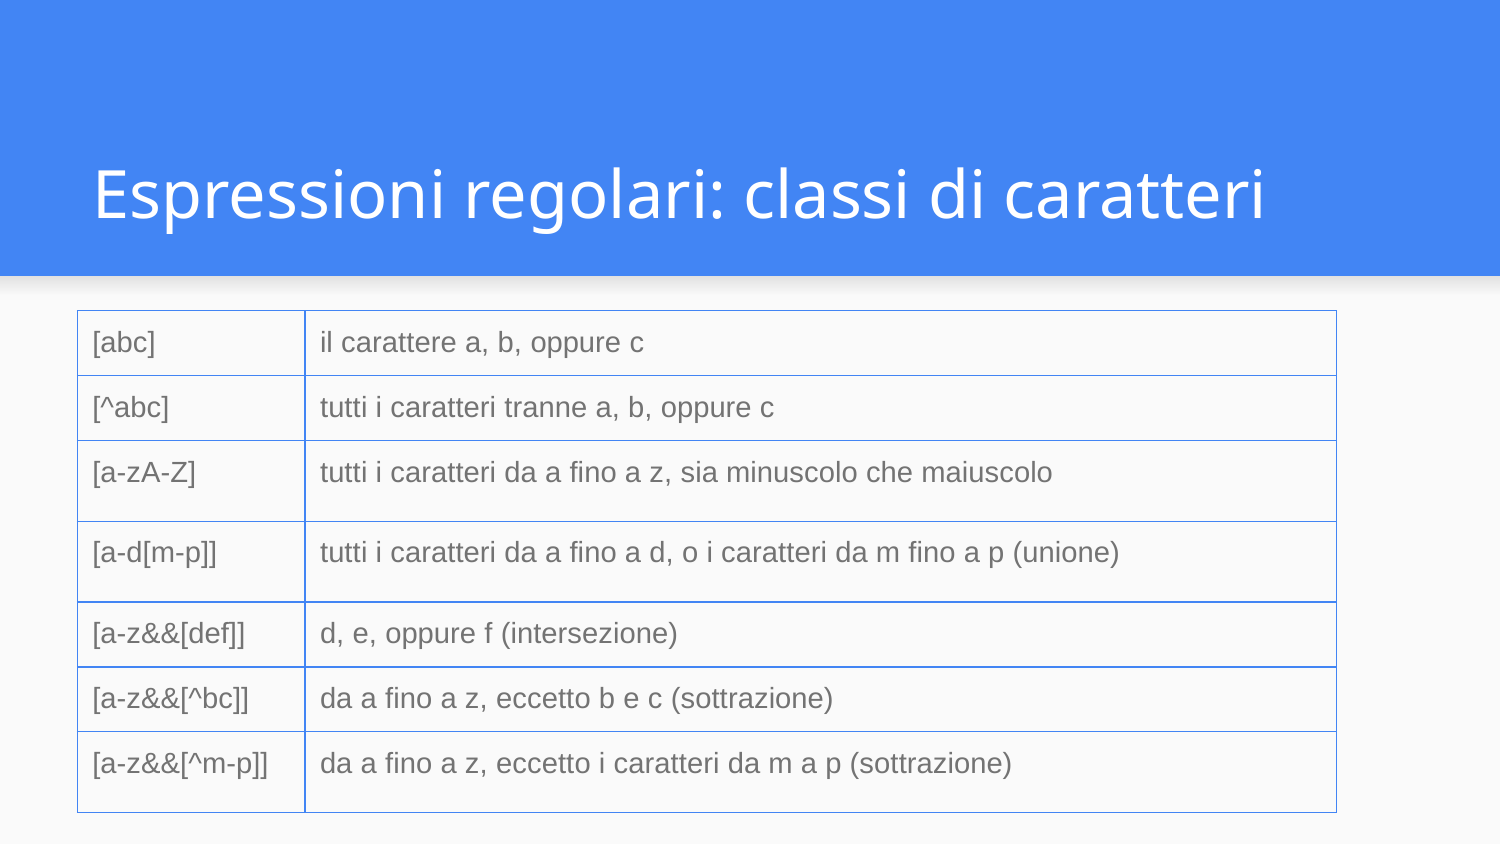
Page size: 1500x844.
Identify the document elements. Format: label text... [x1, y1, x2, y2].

table_cell d, e, oppure f (intersezione) [306, 603, 1336, 666]
table_cell [a-zA-Z] [78, 441, 304, 521]
table_cell tutti i caratteri da a fino a d, o i caratteri da m fino a p (unione) [306, 522, 1336, 601]
table_cell [a-z&&[def]] [78, 603, 304, 666]
table_header [abc] [78, 311, 304, 375]
table_header il carattere a, b, oppure c [306, 311, 1336, 375]
table_cell [^abc] [78, 376, 304, 440]
table_cell da a fino a z, eccetto i caratteri da m a p (sottrazione) [306, 732, 1336, 812]
table_cell tutti i caratteri tranne a, b, oppure c [306, 376, 1336, 440]
table_cell da a fino a z, eccetto b e c (sottrazione) [306, 668, 1336, 731]
table_cell tutti i caratteri da a fino a z, sia minuscolo che maiuscolo [306, 441, 1336, 521]
table_cell [a-d[m-p]] [78, 522, 304, 601]
table_cell [a-z&&[^bc]] [78, 668, 304, 731]
table_cell [a-z&&[^m-p]] [78, 732, 304, 812]
title Espressioni regolari: classi di caratteri [77, 121, 1427, 248]
